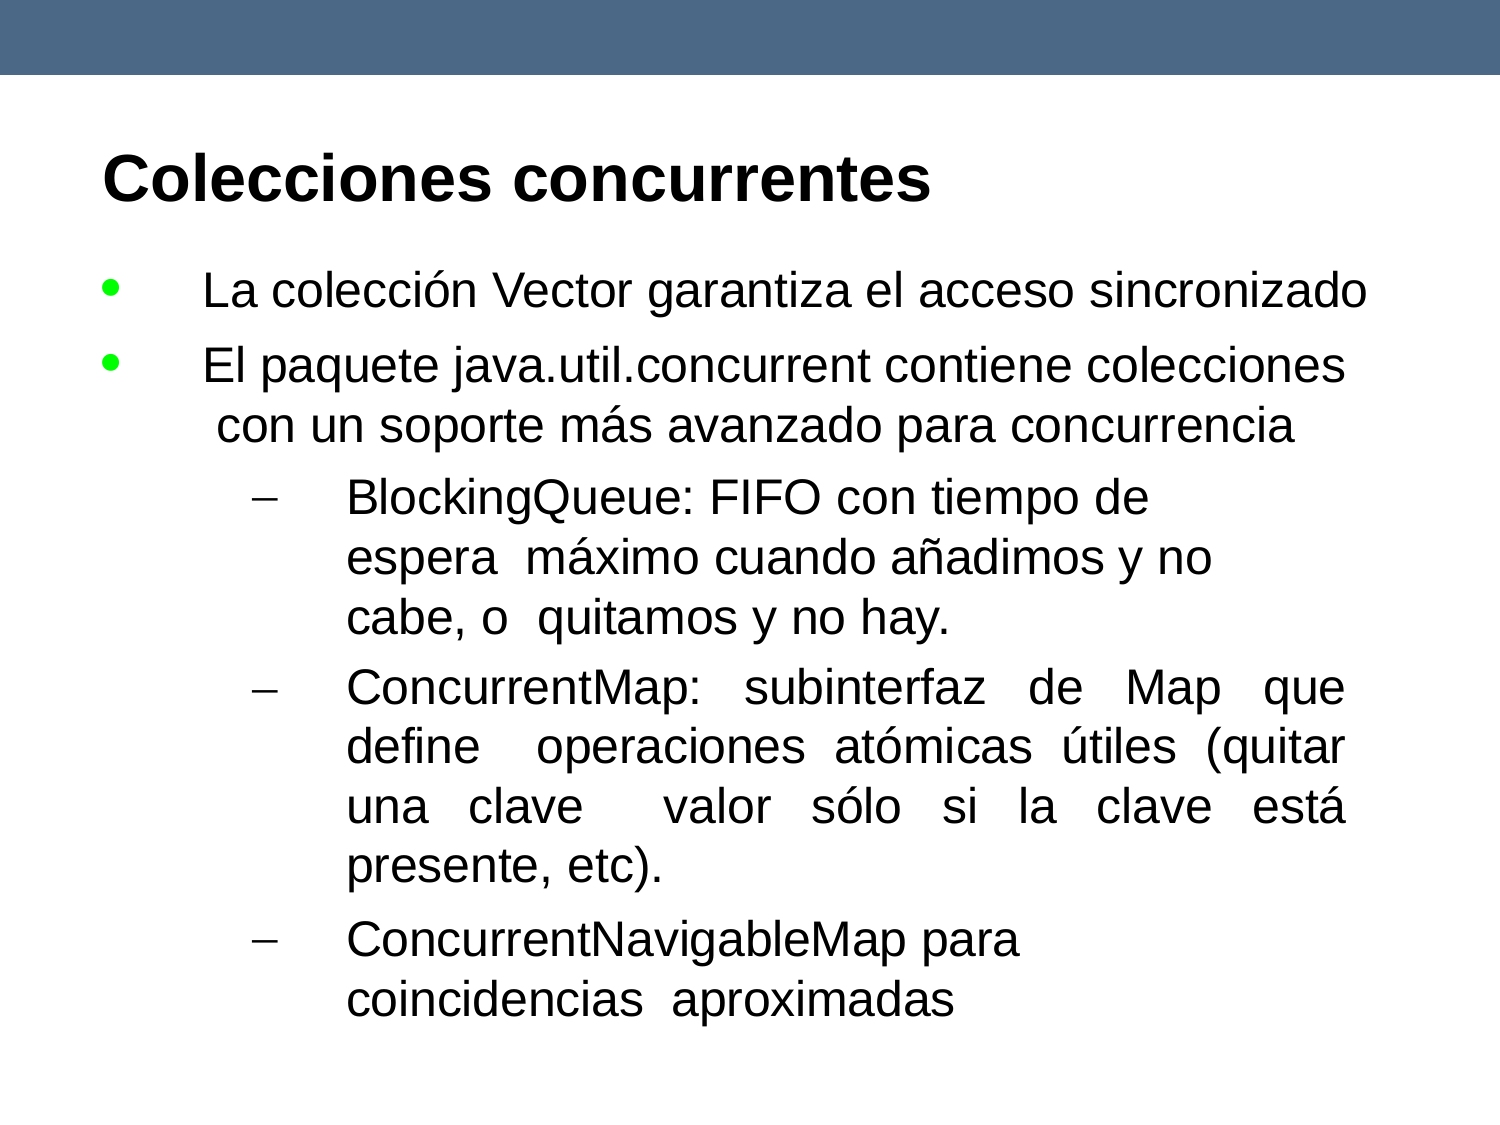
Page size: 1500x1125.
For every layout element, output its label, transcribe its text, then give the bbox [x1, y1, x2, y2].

text_box   [100, 239, 128, 390]
text_box La colección Vector garantiza el acceso sincronizado El paquete java.util.concurrent contiene colecciones con un soporte más avanzado para concurrencia BlockingQueue: FIFO con tiempo de espera máximo cuando añadimos y no cabe, o quitamos y no hay. ConcurrentMap: subinterfaz de Map que define operaciones atómicas útiles (quitar una clave valor sólo si la clave está presente, etc). ConcurrentNavigableMap para coincidencias aproximadas [200, 241, 1379, 1027]
title Colecciones concurrentes [100, 132, 939, 323]
